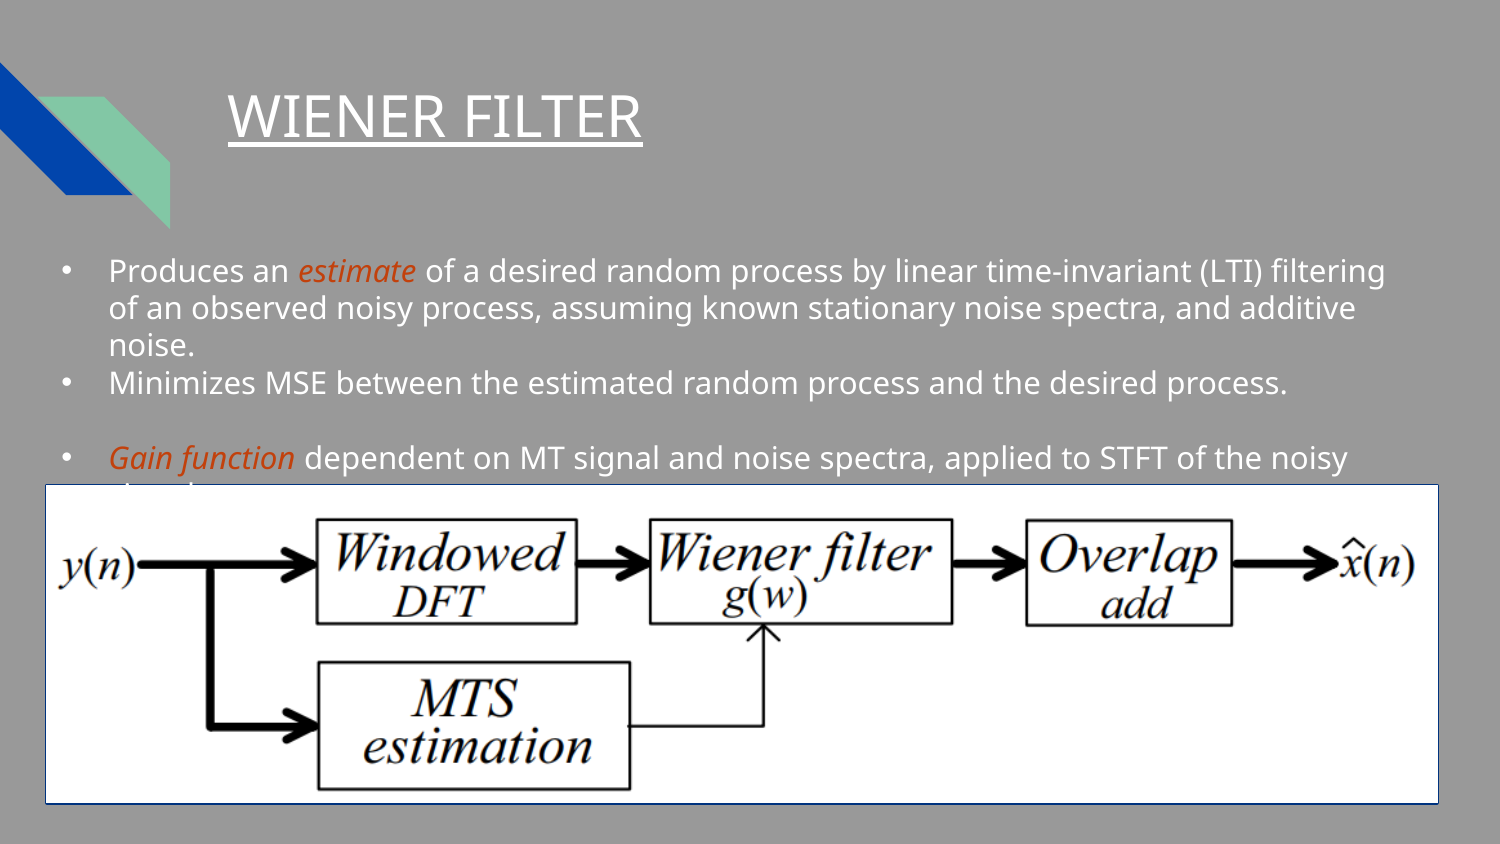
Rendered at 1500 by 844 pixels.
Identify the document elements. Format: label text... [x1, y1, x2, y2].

title WIENER FILTER [212, 64, 1368, 215]
text_box Produces an estimate of a desired random process by linear time-invariant (LTI) filtering of an observed noisy process, assuming known stationary noise spectra, and additive noise. Minimizes MSE between the estimated random process and the desired process. Gain function dependent on MT signal and noise spectra, applied to STFT of the noisy signal. [46, 243, 1438, 485]
picture [46, 485, 1438, 803]
